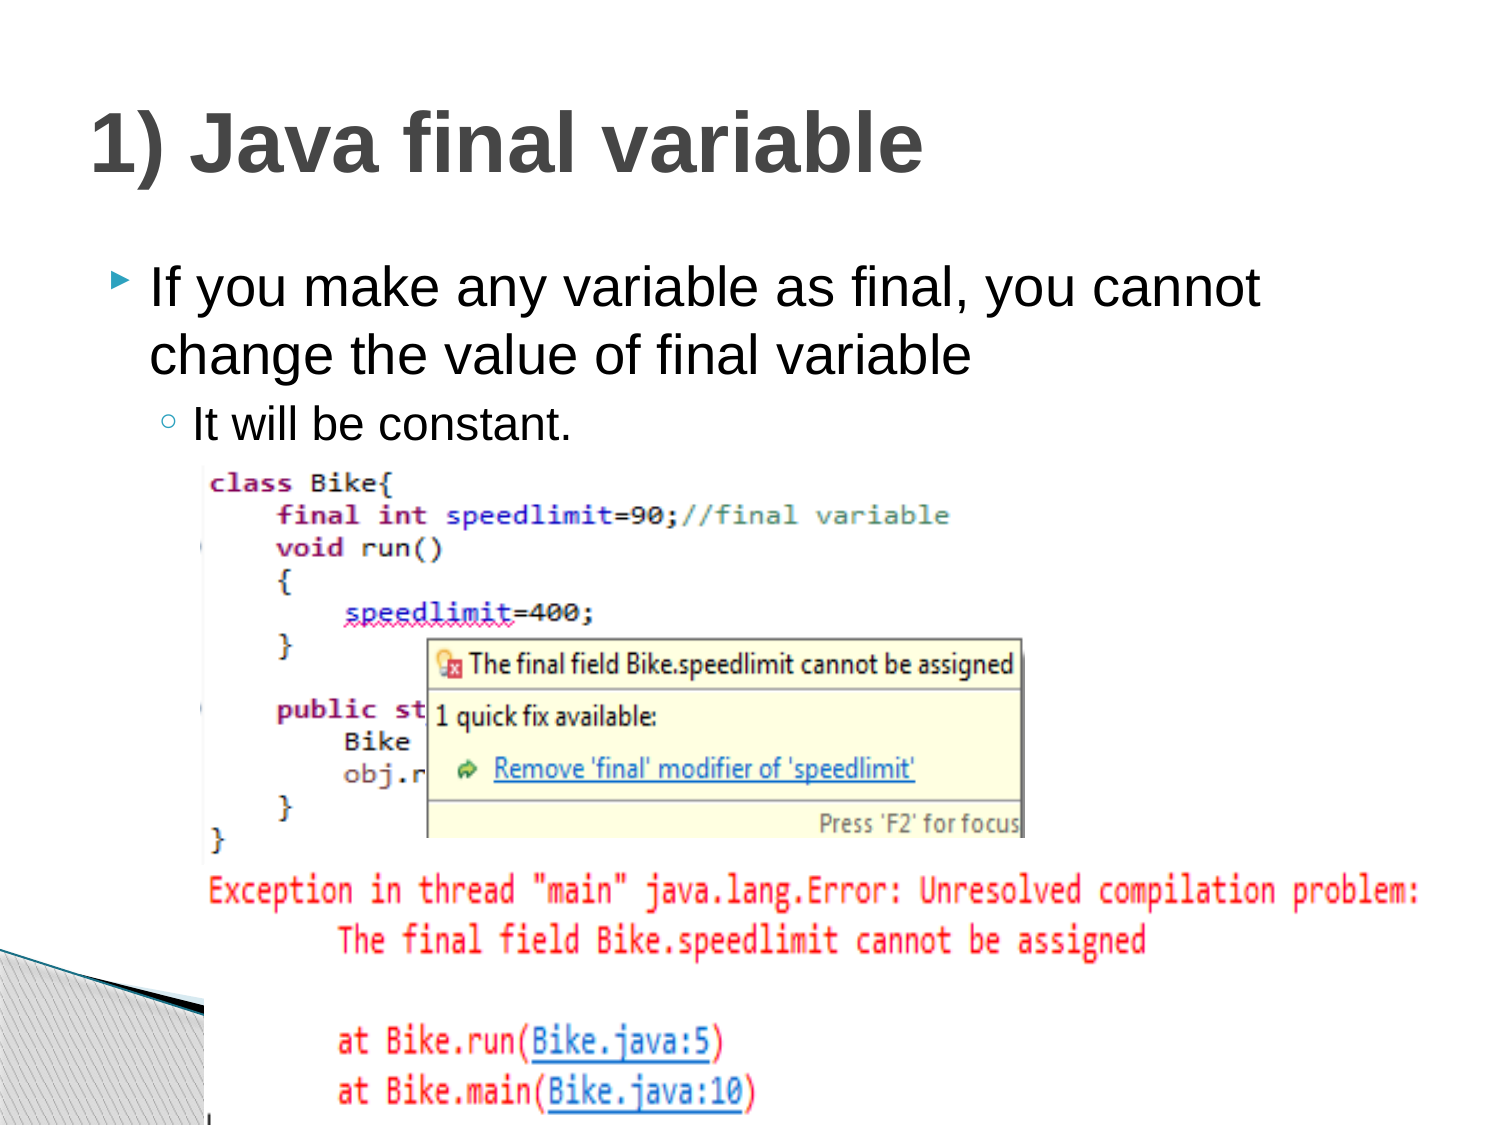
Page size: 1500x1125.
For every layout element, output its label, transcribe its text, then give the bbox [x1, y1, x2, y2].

title 1) Java final variable [75, 45, 1425, 233]
picture [199, 462, 1426, 1125]
list If you make any variable as final, you cannot change the value of final variable It will be constant. [75, 242, 1425, 986]
